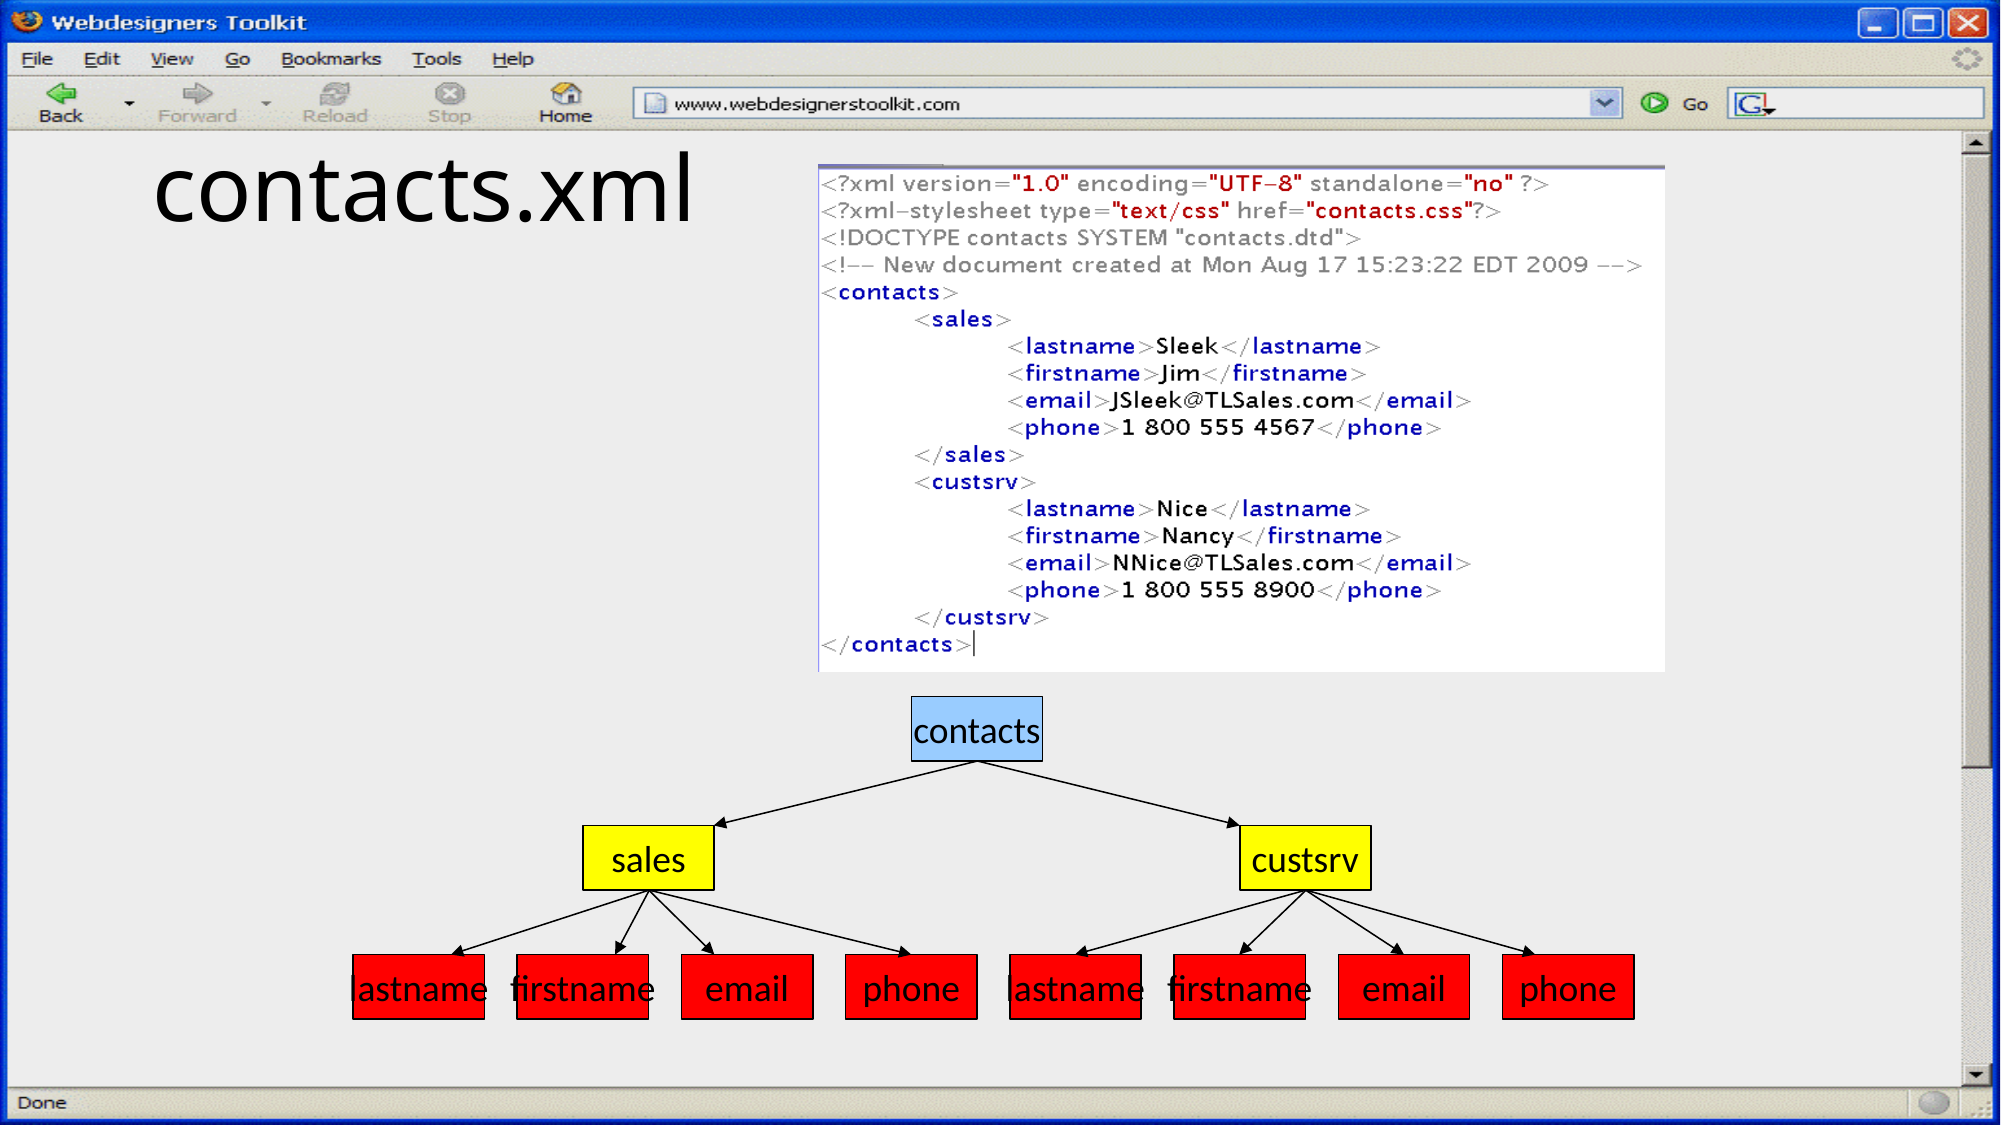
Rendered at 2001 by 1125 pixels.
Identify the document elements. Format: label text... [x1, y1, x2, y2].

picture [0, 0, 2001, 1125]
title contacts.xml [137, 127, 1863, 257]
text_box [353, 696, 1634, 1020]
